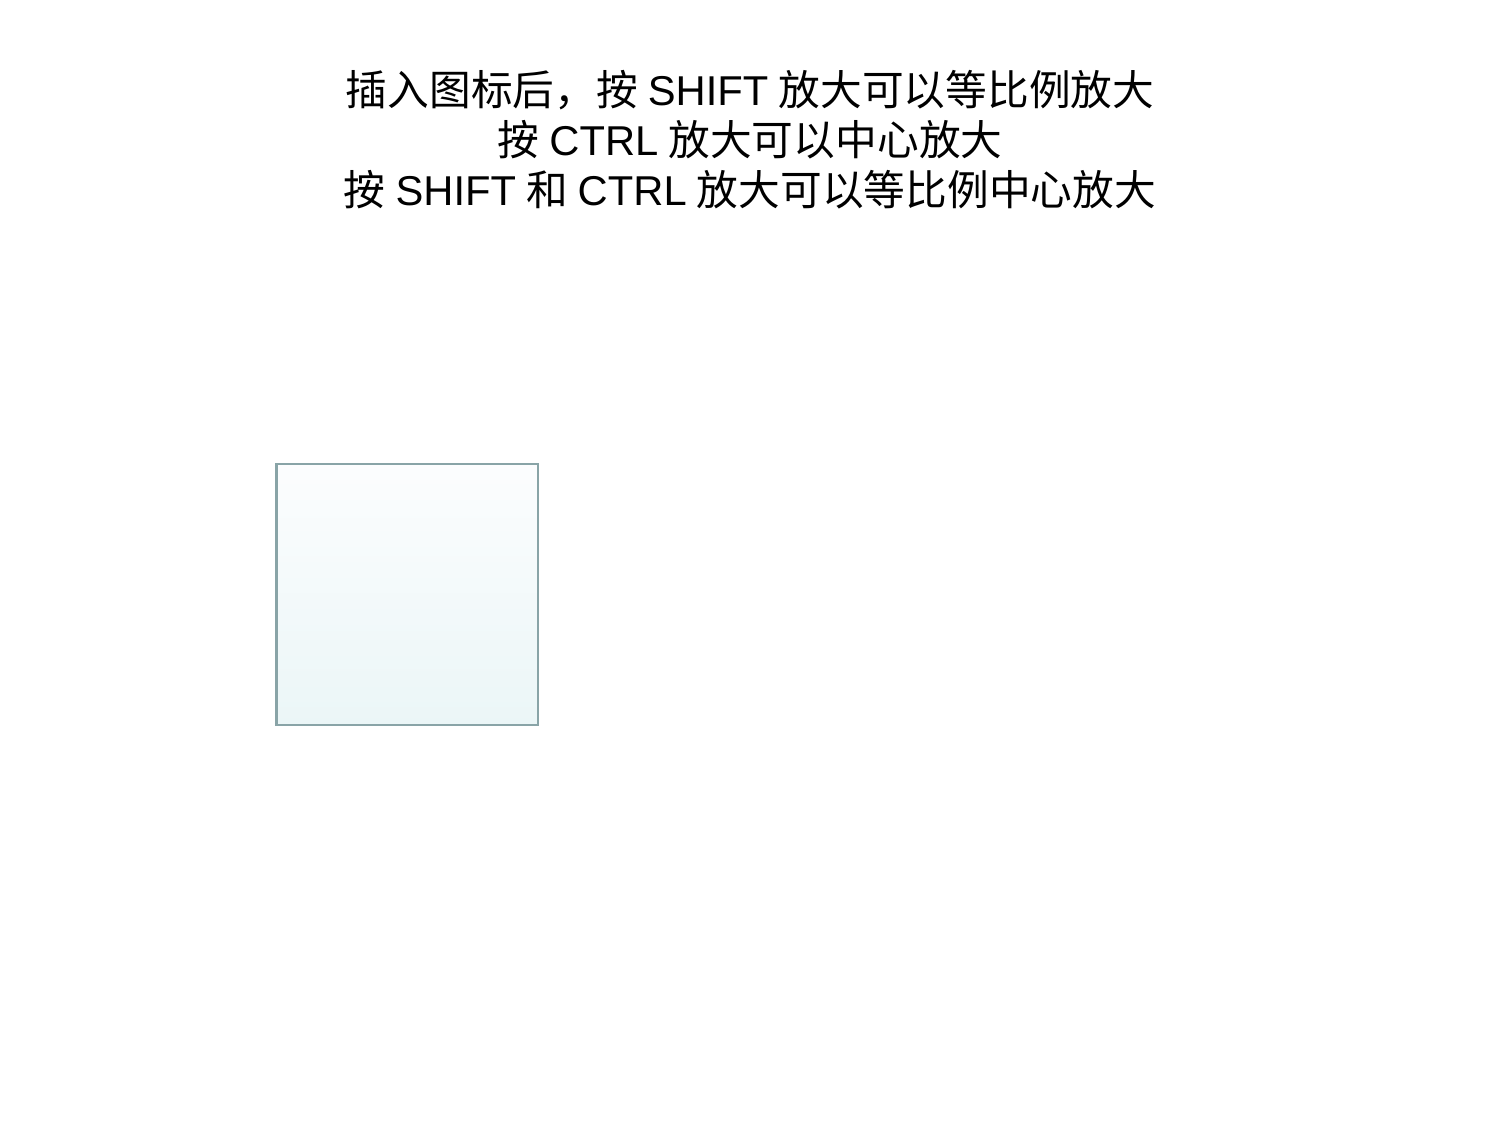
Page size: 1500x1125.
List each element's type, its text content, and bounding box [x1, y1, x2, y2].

text_box [276, 463, 538, 726]
title 插入图标后，按SHIFT放大可以等比例放大 按CTRL放大可以中心放大 按SHIFT和CTRL放大可以等比例中心放大 [75, 45, 1425, 233]
